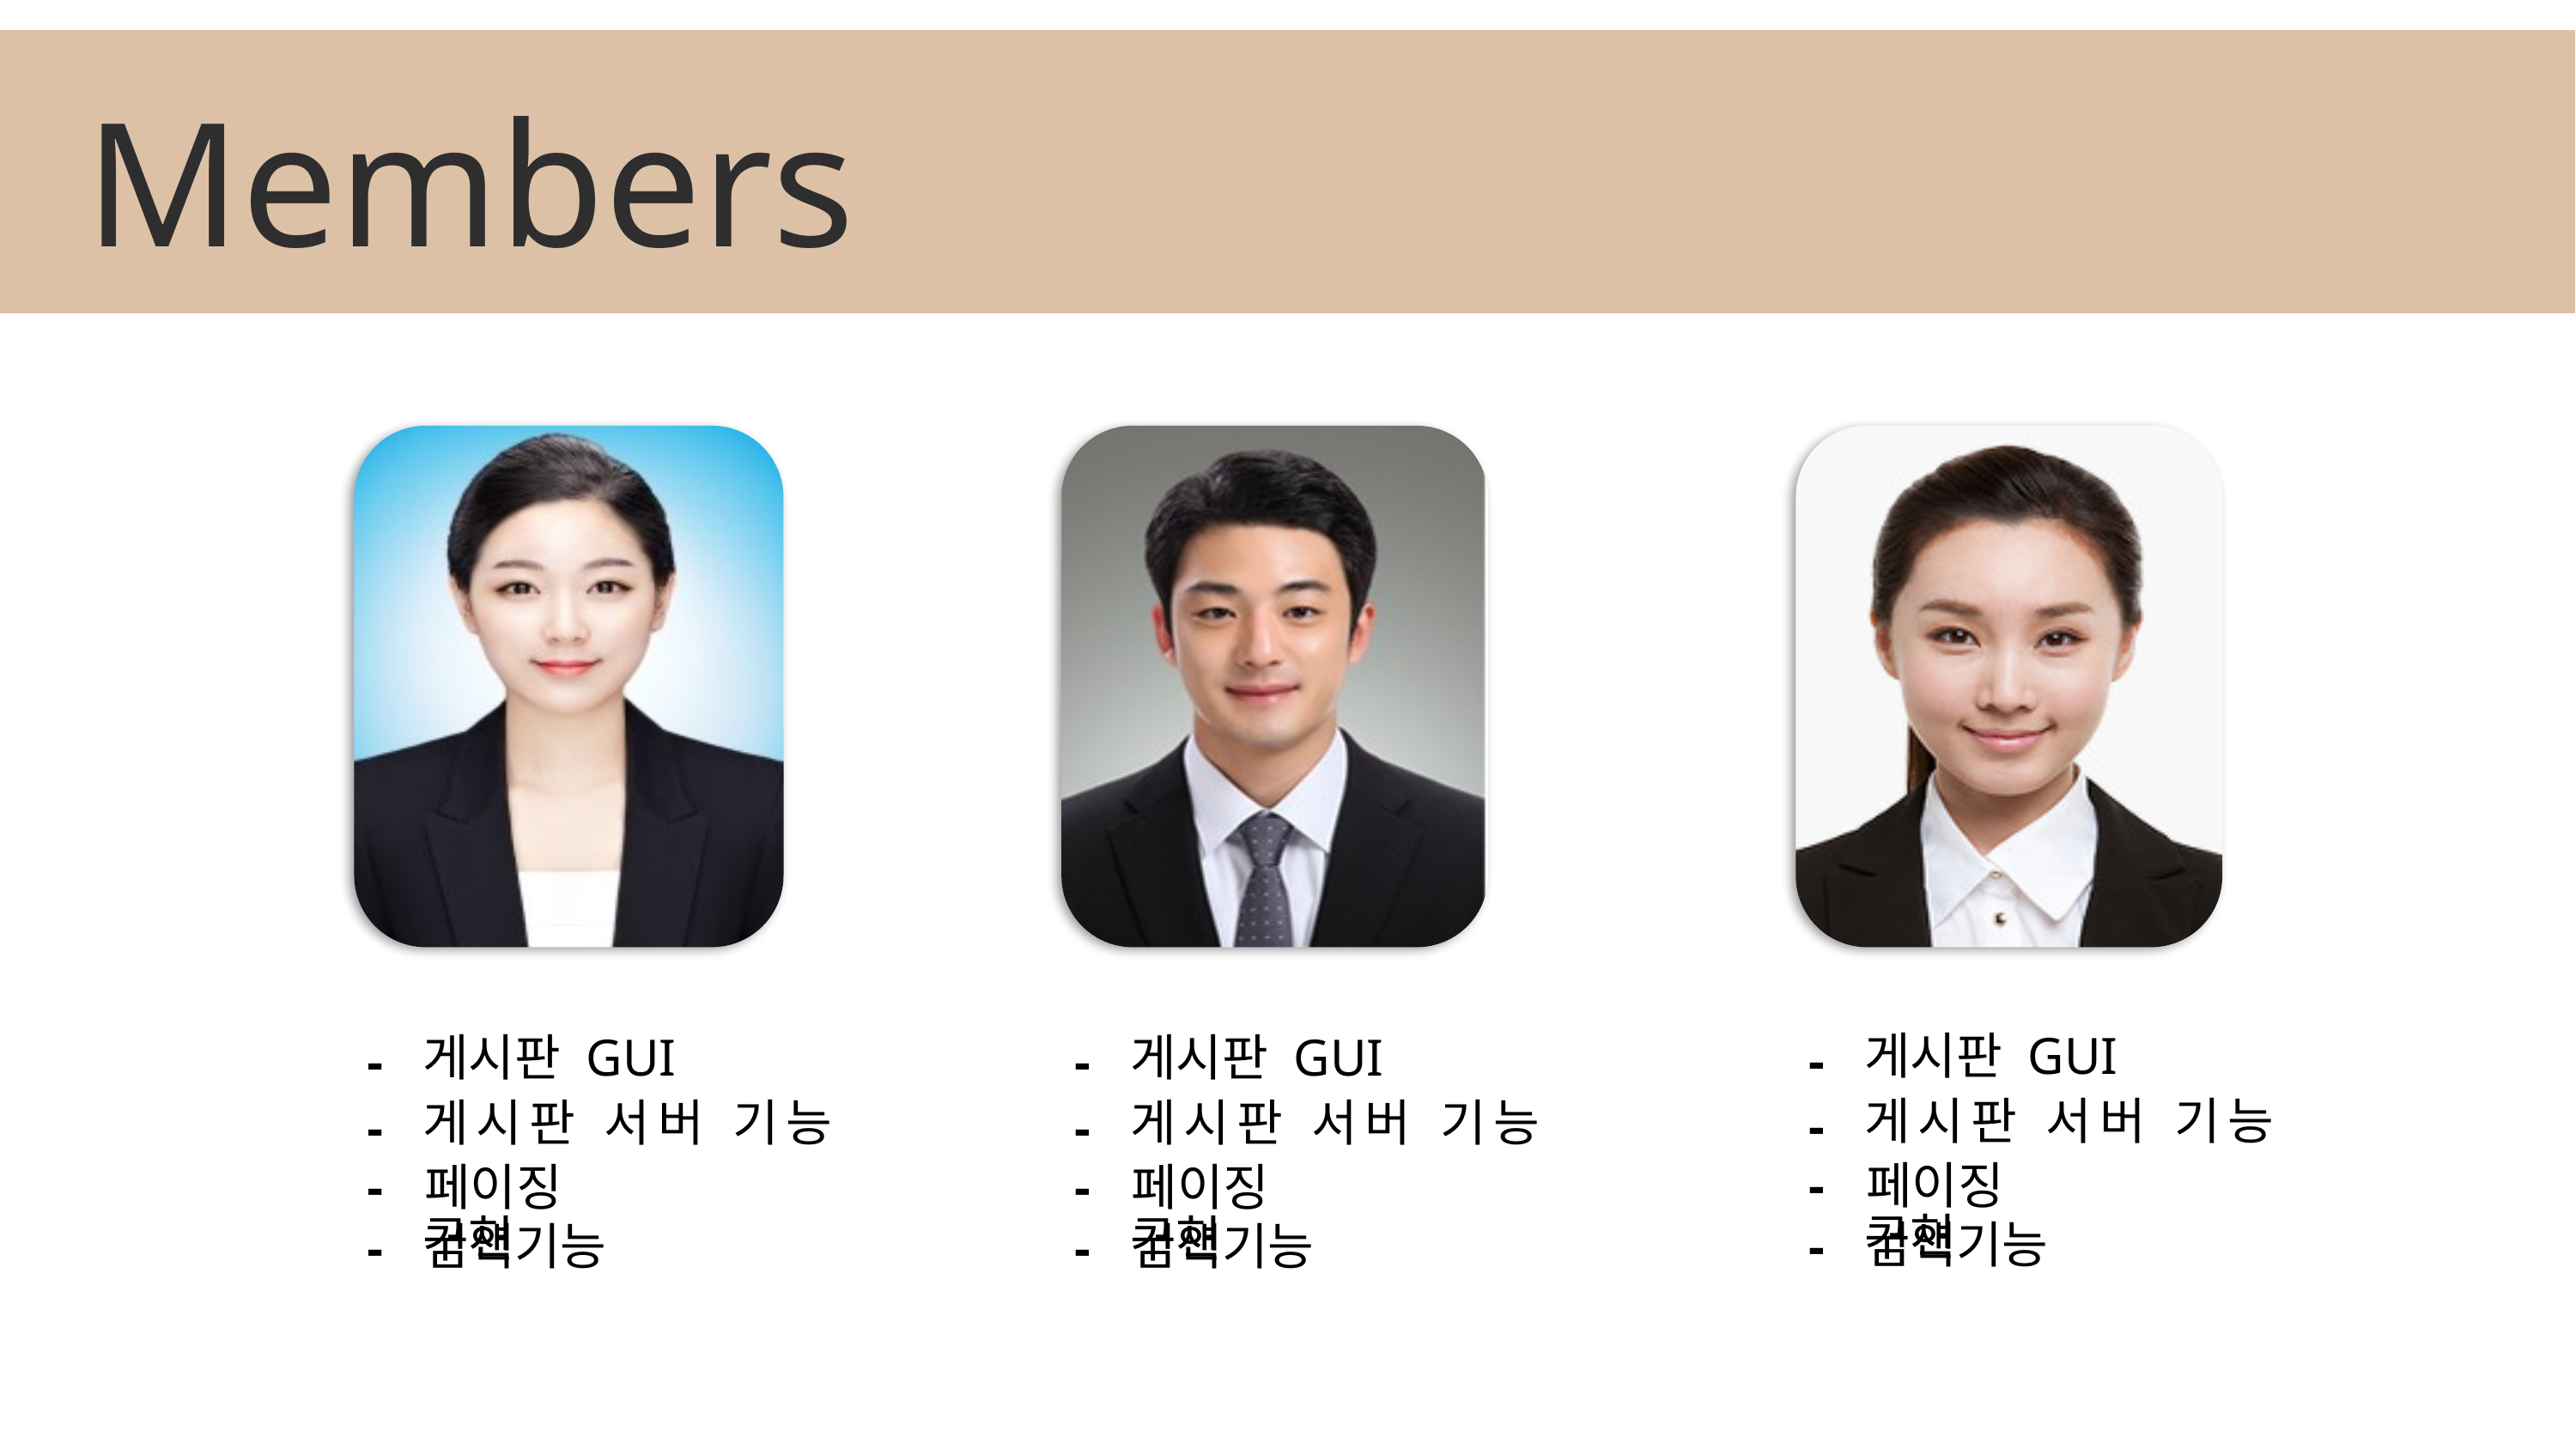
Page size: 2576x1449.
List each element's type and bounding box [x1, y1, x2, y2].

text_box [354, 959, 833, 1264]
text_box [1795, 957, 2275, 1263]
picture [354, 425, 784, 948]
picture [1060, 425, 1489, 948]
picture [1795, 425, 2223, 948]
text_box [0, 29, 2575, 314]
text_box [1060, 959, 1540, 1264]
